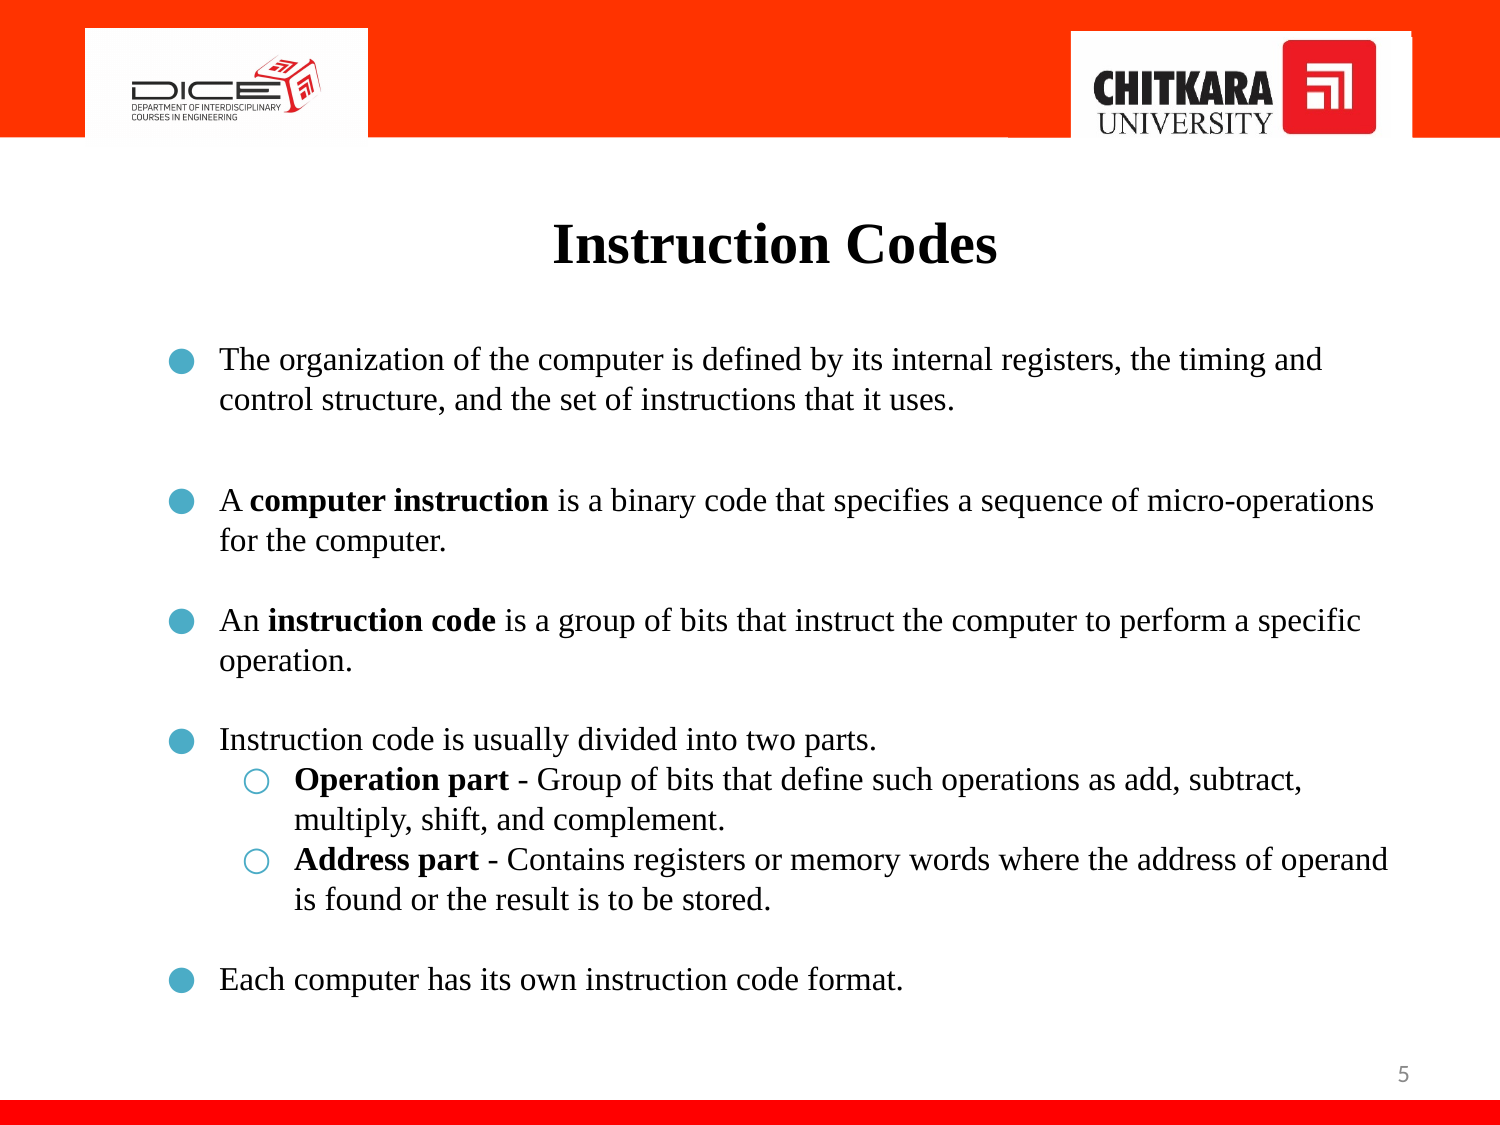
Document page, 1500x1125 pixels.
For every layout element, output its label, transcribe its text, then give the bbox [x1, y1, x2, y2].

slide_number 5 [1074, 1042, 1425, 1103]
text_box Instruction Codes [535, 198, 1016, 283]
text_box The organization of the computer is defined by its internal registers, the timing and control structure, and the set of instructions that it uses. A computer instruction is a binary code that specifies a sequence of micro-operations for the computer. An instruction code is a group of bits that instruct the computer to perform a specific operation. Instruction code is usually divided into two parts. Operation part - Group of bits that define such operations as add, subtract, multiply, shift, and complement. Address part - Contains registers or memory words where the address of operand is found or the result is to be stored. Each computer has its own instruction code format. [129, 329, 1415, 1005]
text_box [73, 168, 1394, 1046]
picture [85, 28, 368, 148]
picture [1074, 37, 1391, 138]
